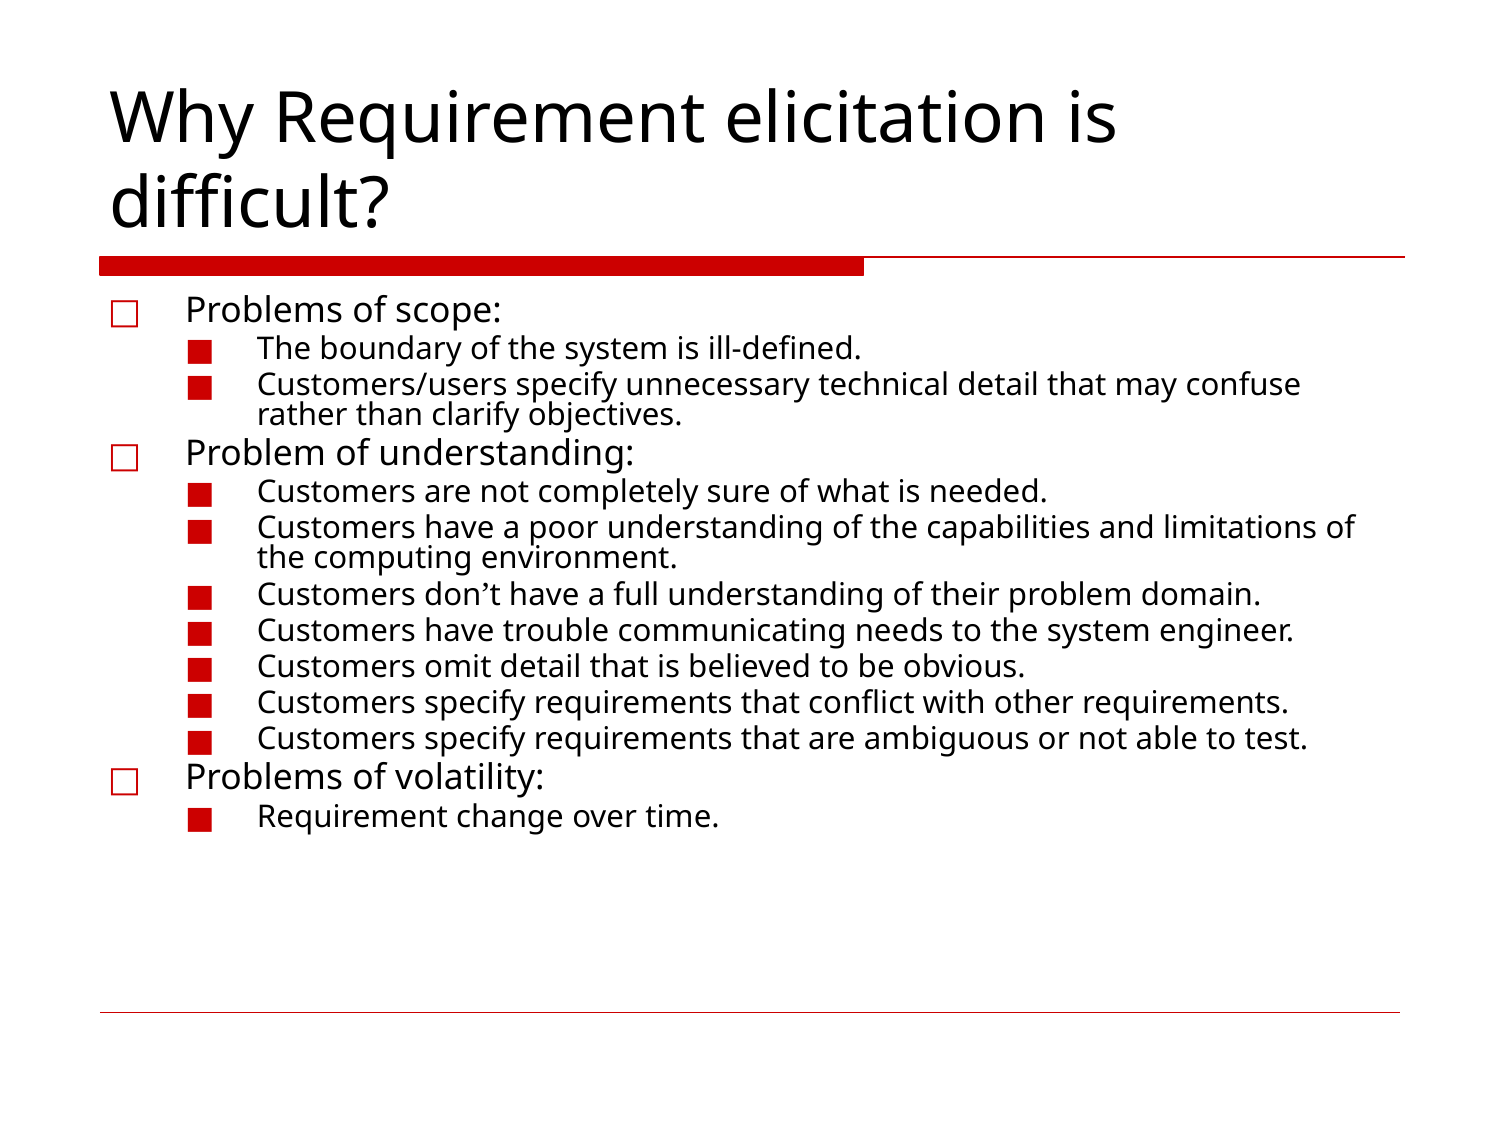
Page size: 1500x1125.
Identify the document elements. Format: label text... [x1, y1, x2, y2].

list Problems of scope: The boundary of the system is ill-defined. Customers/users specify unnecessary technical detail that may confuse rather than clarify objectives. Problem of understanding: Customers are not completely sure of what is needed. Customers have a poor understanding of the capabilities and limitations of the computing environment. Customers don’t have a full understanding of their problem domain. Customers have trouble communicating needs to the system engineer. Customers omit detail that is believed to be obvious. Customers specify requirements that conflict with other requirements. Customers specify requirements that are ambiguous or not able to test. Problems of volatility: Requirement change over time. [92, 287, 1406, 988]
title Why Requirement elicitation is difficult? [94, 50, 1407, 250]
